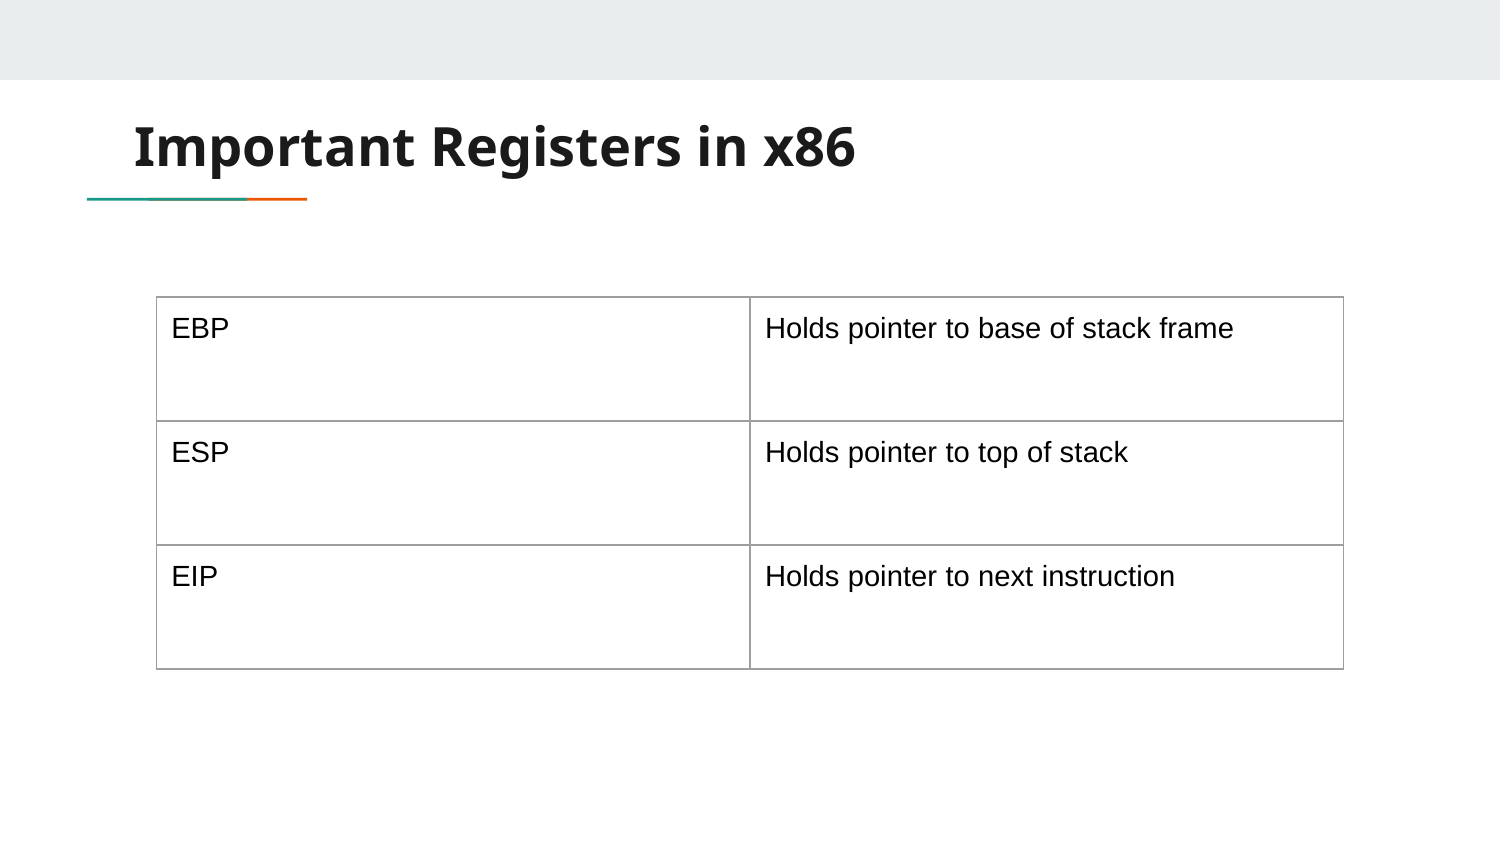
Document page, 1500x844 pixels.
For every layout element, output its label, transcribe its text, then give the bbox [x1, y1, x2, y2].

table_header Holds pointer to base of stack frame [751, 298, 1343, 420]
table_header EBP [157, 298, 749, 420]
table_cell EIP [157, 546, 749, 668]
table_cell Holds pointer to top of stack [751, 422, 1343, 544]
table_cell Holds pointer to next instruction [751, 546, 1343, 668]
title Important Registers in x86 [119, 97, 1381, 185]
table_cell ESP [157, 422, 749, 544]
